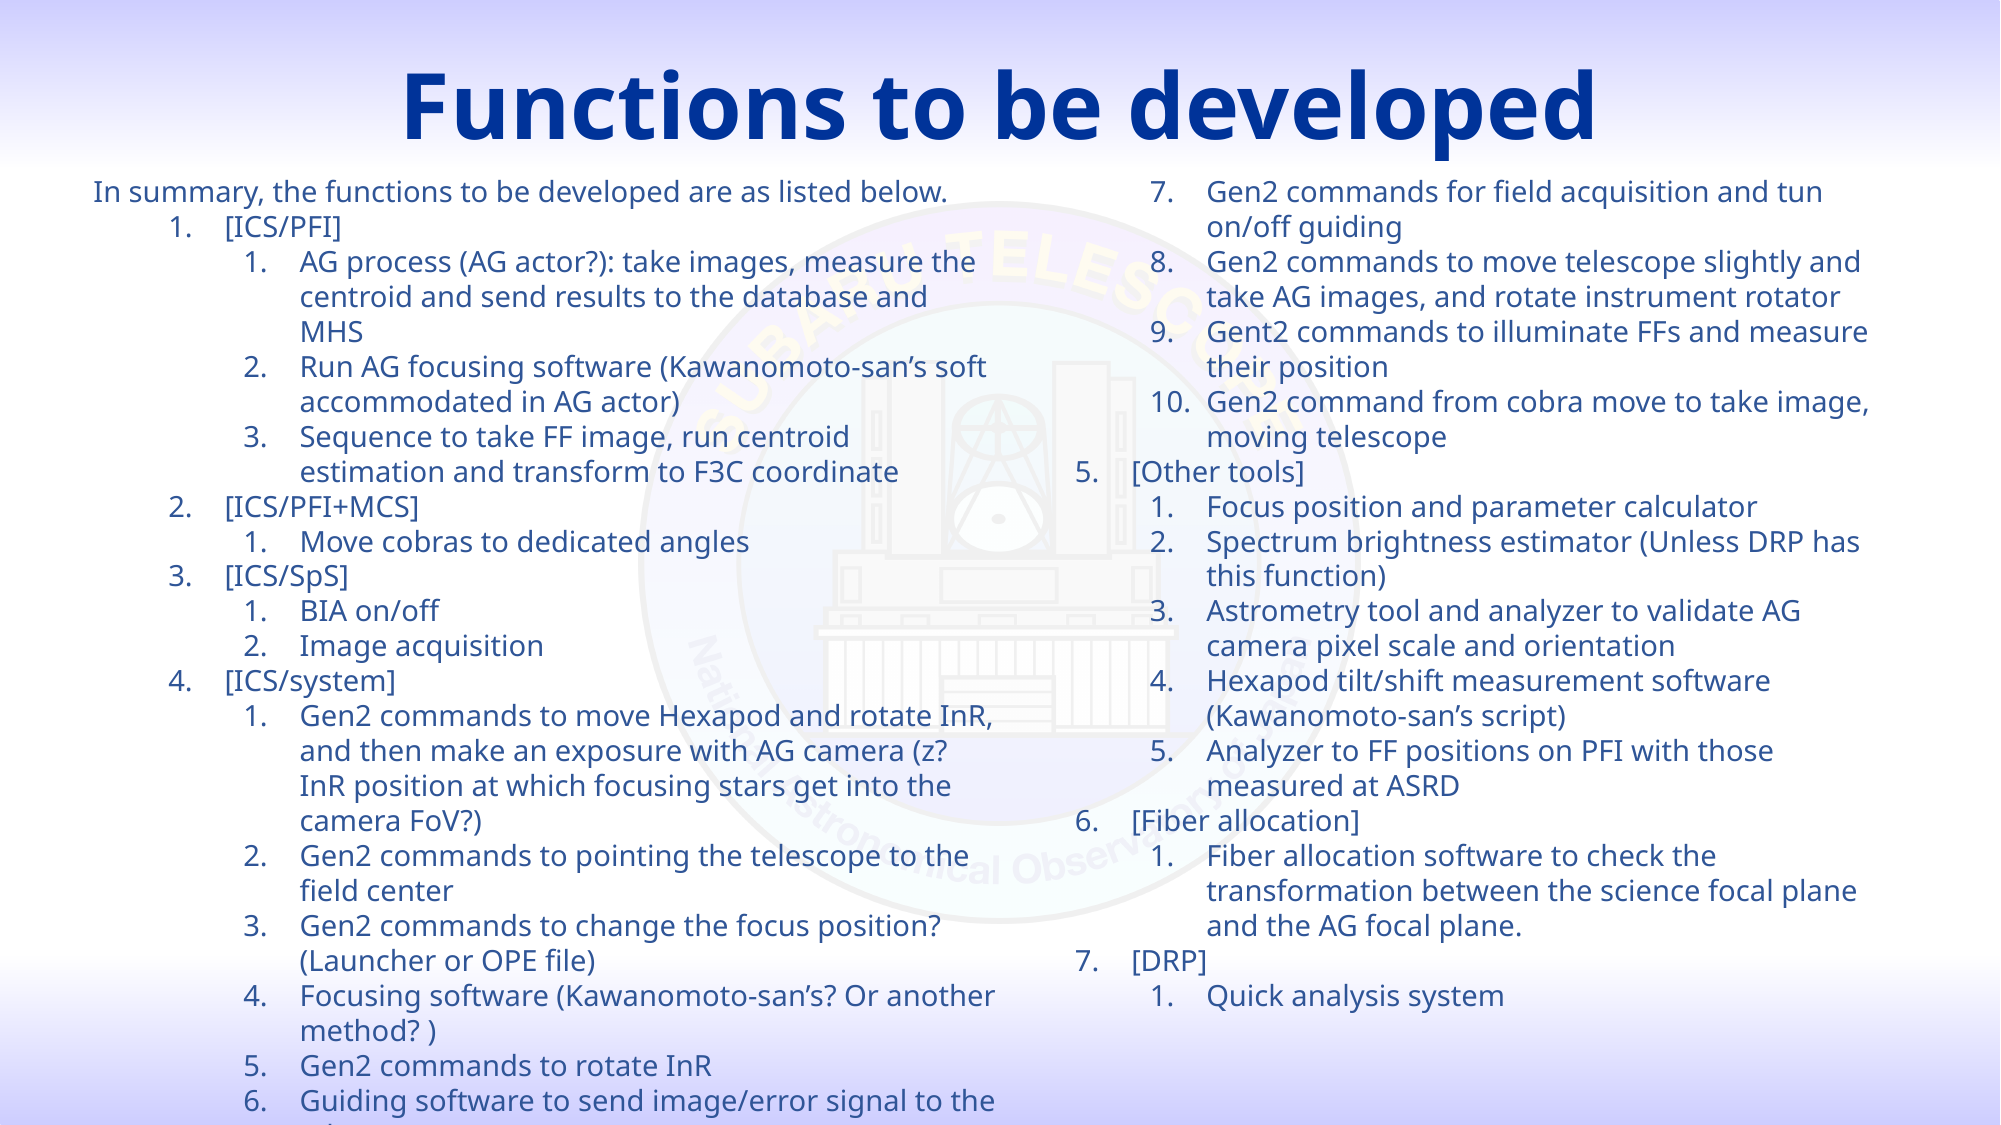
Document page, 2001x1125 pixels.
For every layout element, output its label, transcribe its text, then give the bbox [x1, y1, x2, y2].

title Functions to be developed [137, 1, 1863, 165]
text_box In summary, the functions to be developed are as listed below. [ICS/PFI] AG process (AG actor?): take images, measure the centroid and send results to the database and MHS Run AG focusing software (Kawanomoto-san’s soft accommodated in AG actor) Sequence to take FF image, run centroid estimation and transform to F3C coordinate [ICS/PFI+MCS] Move cobras to dedicated angles [ICS/SpS] BIA on/off Image acquisition [ICS/system] Gen2 commands to move Hexapod and rotate InR, and then make an exposure with AG camera (z? InR position at which focusing stars get into the camera FoV?) Gen2 commands to pointing the telescope to the field center Gen2 commands to change the focus position? (Launcher or OPE file) Focusing software (Kawanomoto-san’s? Or another method? ) Gen2 commands to rotate InR Guiding software to send image/error signal to the telescope Gen2 commands for field acquisition and tun on/off guiding Gen2 commands to move telescope slightly and take AG images, and rotate instrument rotator Gent2 commands to illuminate FFs and measure their position Gen2 command from cobra move to take image, moving telescope [Other tools] Focus position and parameter calculator Spectrum brightness estimator (Unless DRP has this function) Astrometry tool and analyzer to validate AG camera pixel scale and orientation Hexapod tilt/shift measurement software (Kawanomoto-san’s script) Analyzer to FF positions on PFI with those measured at ASRD [Fiber allocation] Fiber allocation software to check the transformation between the science focal plane and the AG focal plane. [DRP] Quick analysis system [78, 165, 1922, 1125]
